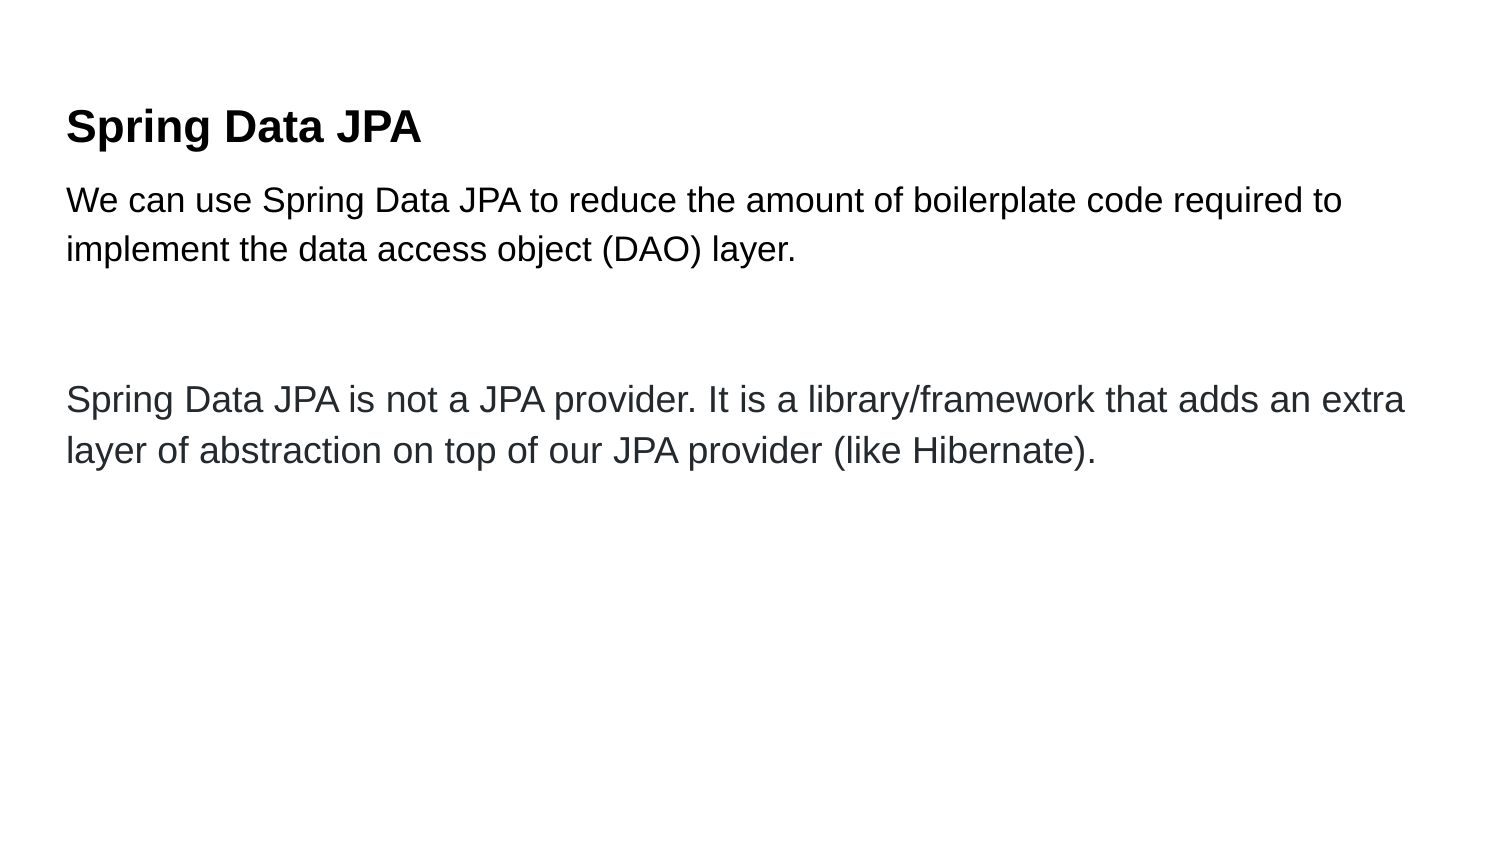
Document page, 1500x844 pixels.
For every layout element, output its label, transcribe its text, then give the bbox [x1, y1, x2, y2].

list We can use Spring Data JPA to reduce the amount of boilerplate code required to implement the data access object (DAO) layer. Spring Data JPA is not a JPA provider. It is a library/framework that adds an extra layer of abstraction on top of our JPA provider (like Hibernate). [51, 156, 1449, 717]
title Spring Data JPA [51, 72, 1449, 156]
